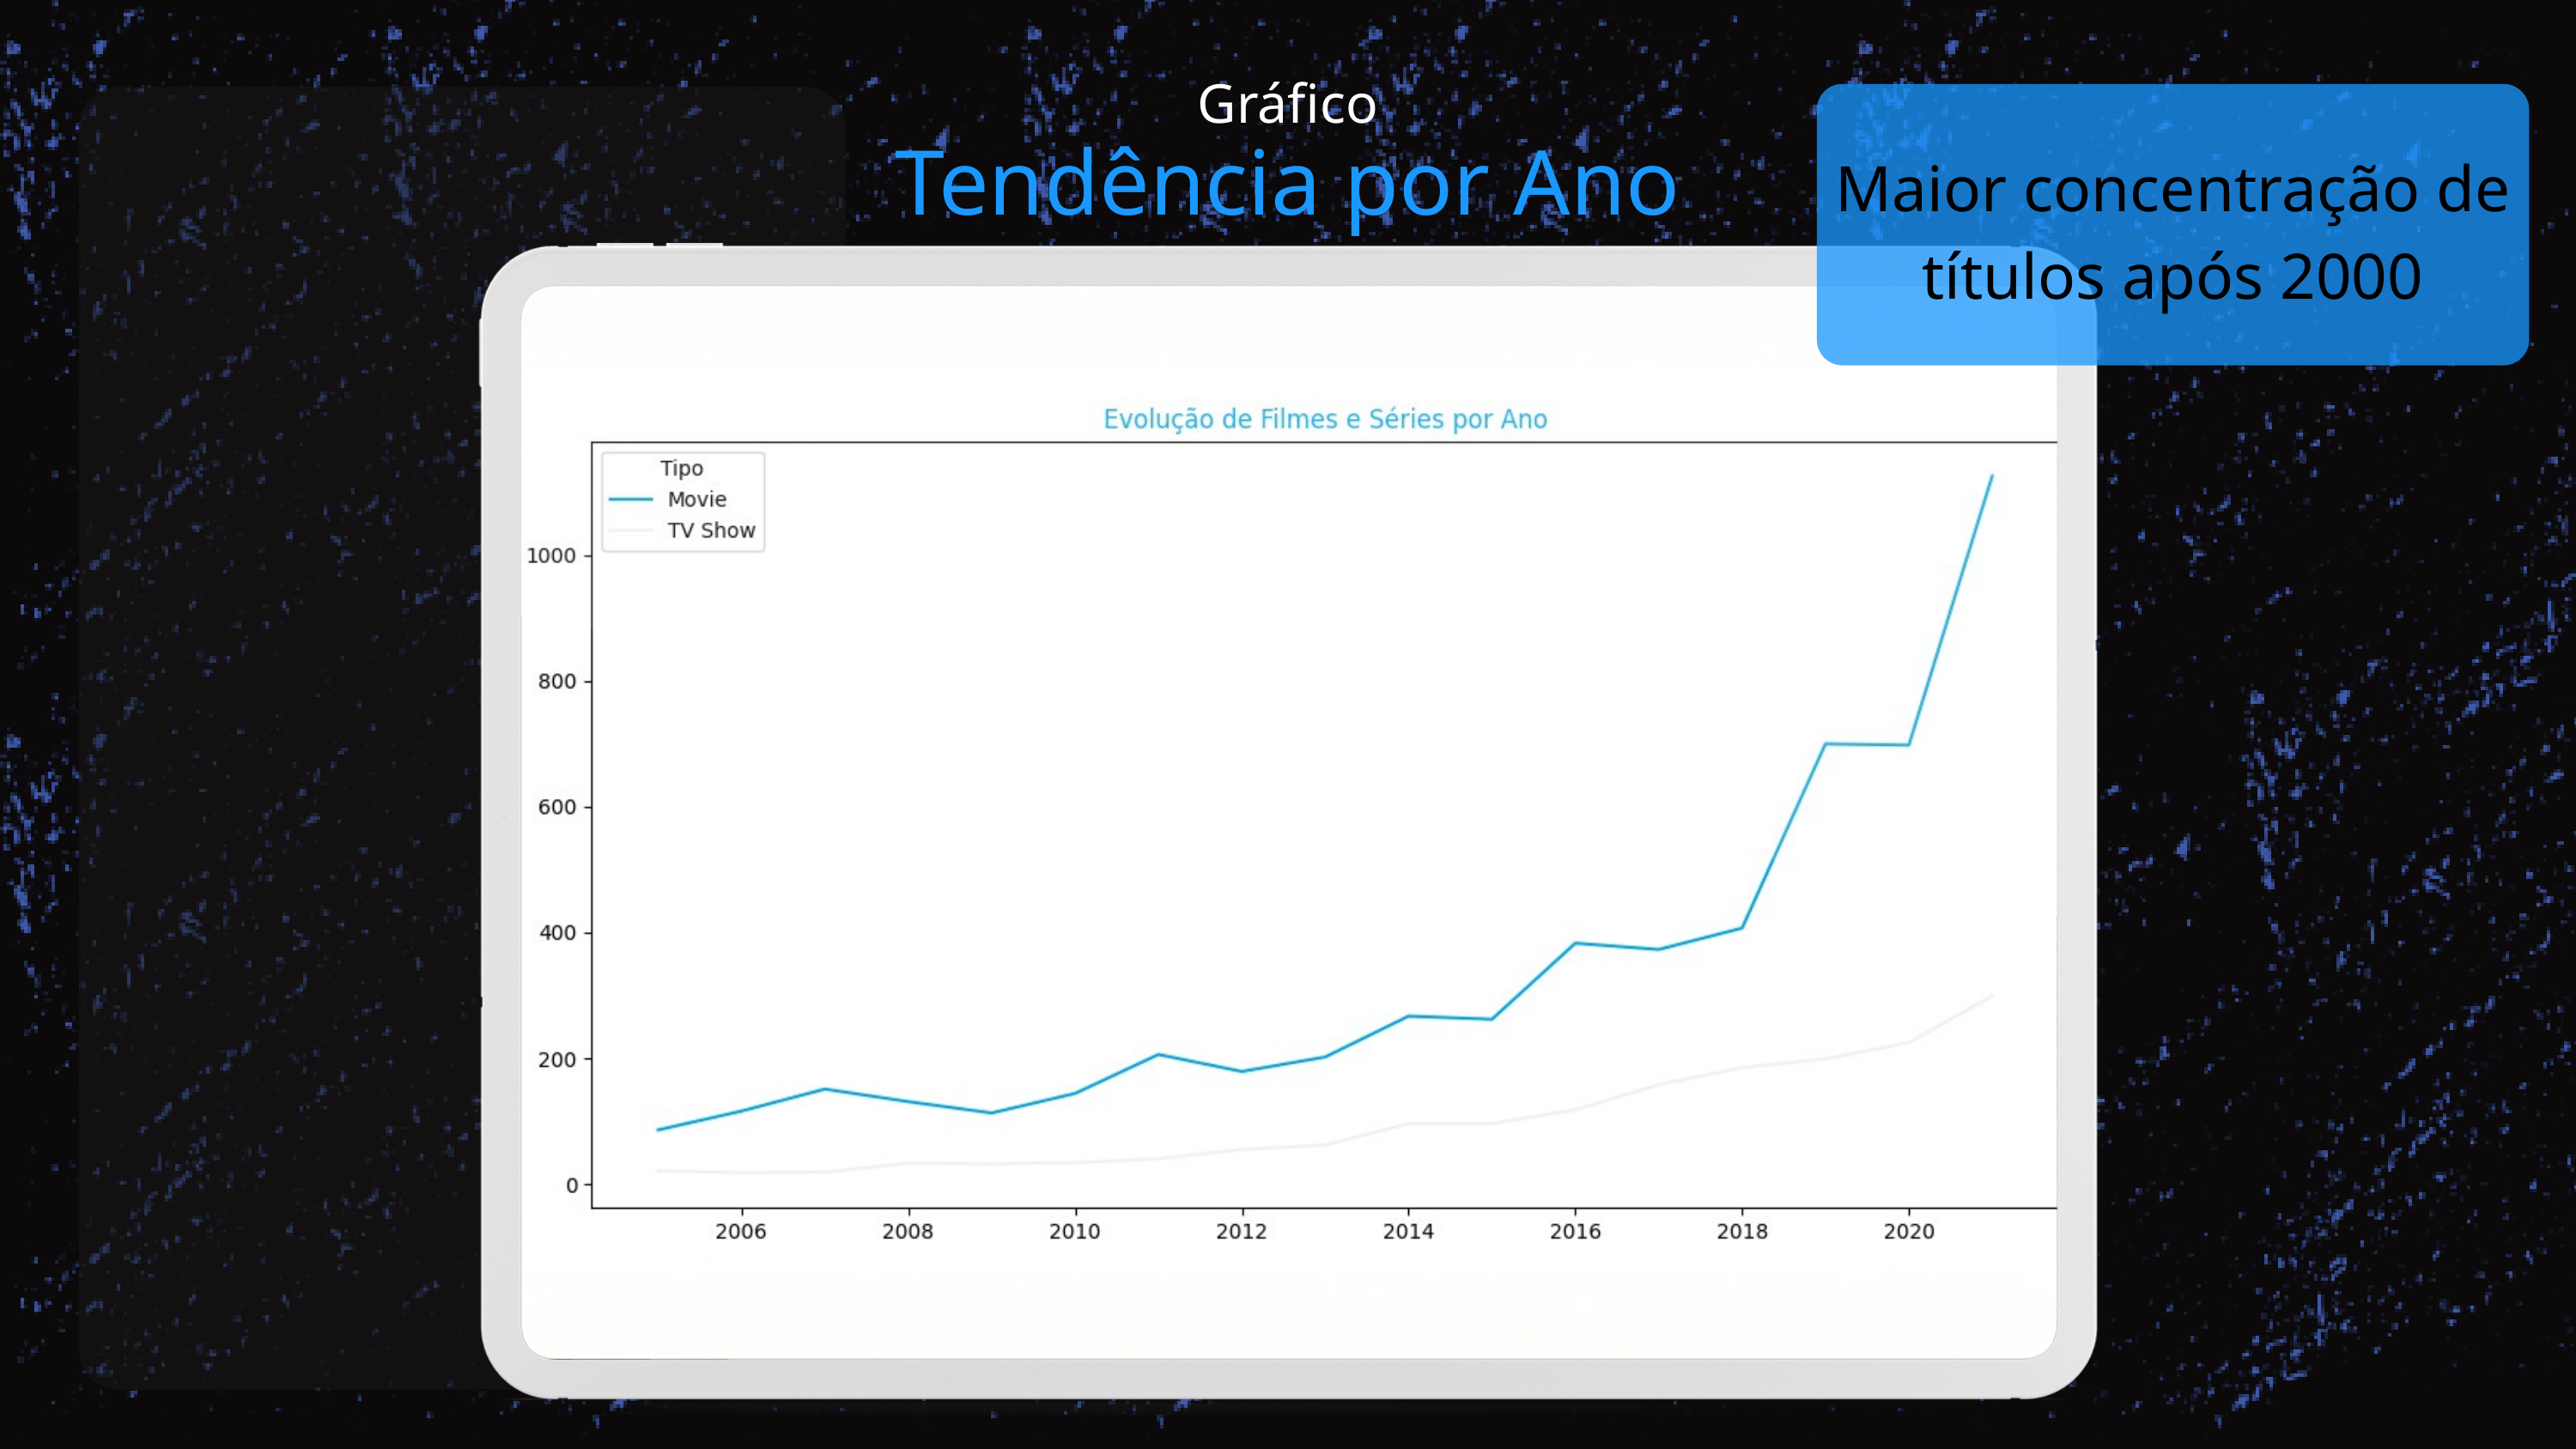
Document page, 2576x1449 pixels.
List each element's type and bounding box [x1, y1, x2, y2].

text_box [78, 86, 846, 1390]
text_box [1816, 83, 2530, 366]
text_box [477, 243, 2098, 1416]
text_box [0, 0, 2576, 1449]
text_box [864, 64, 1712, 225]
